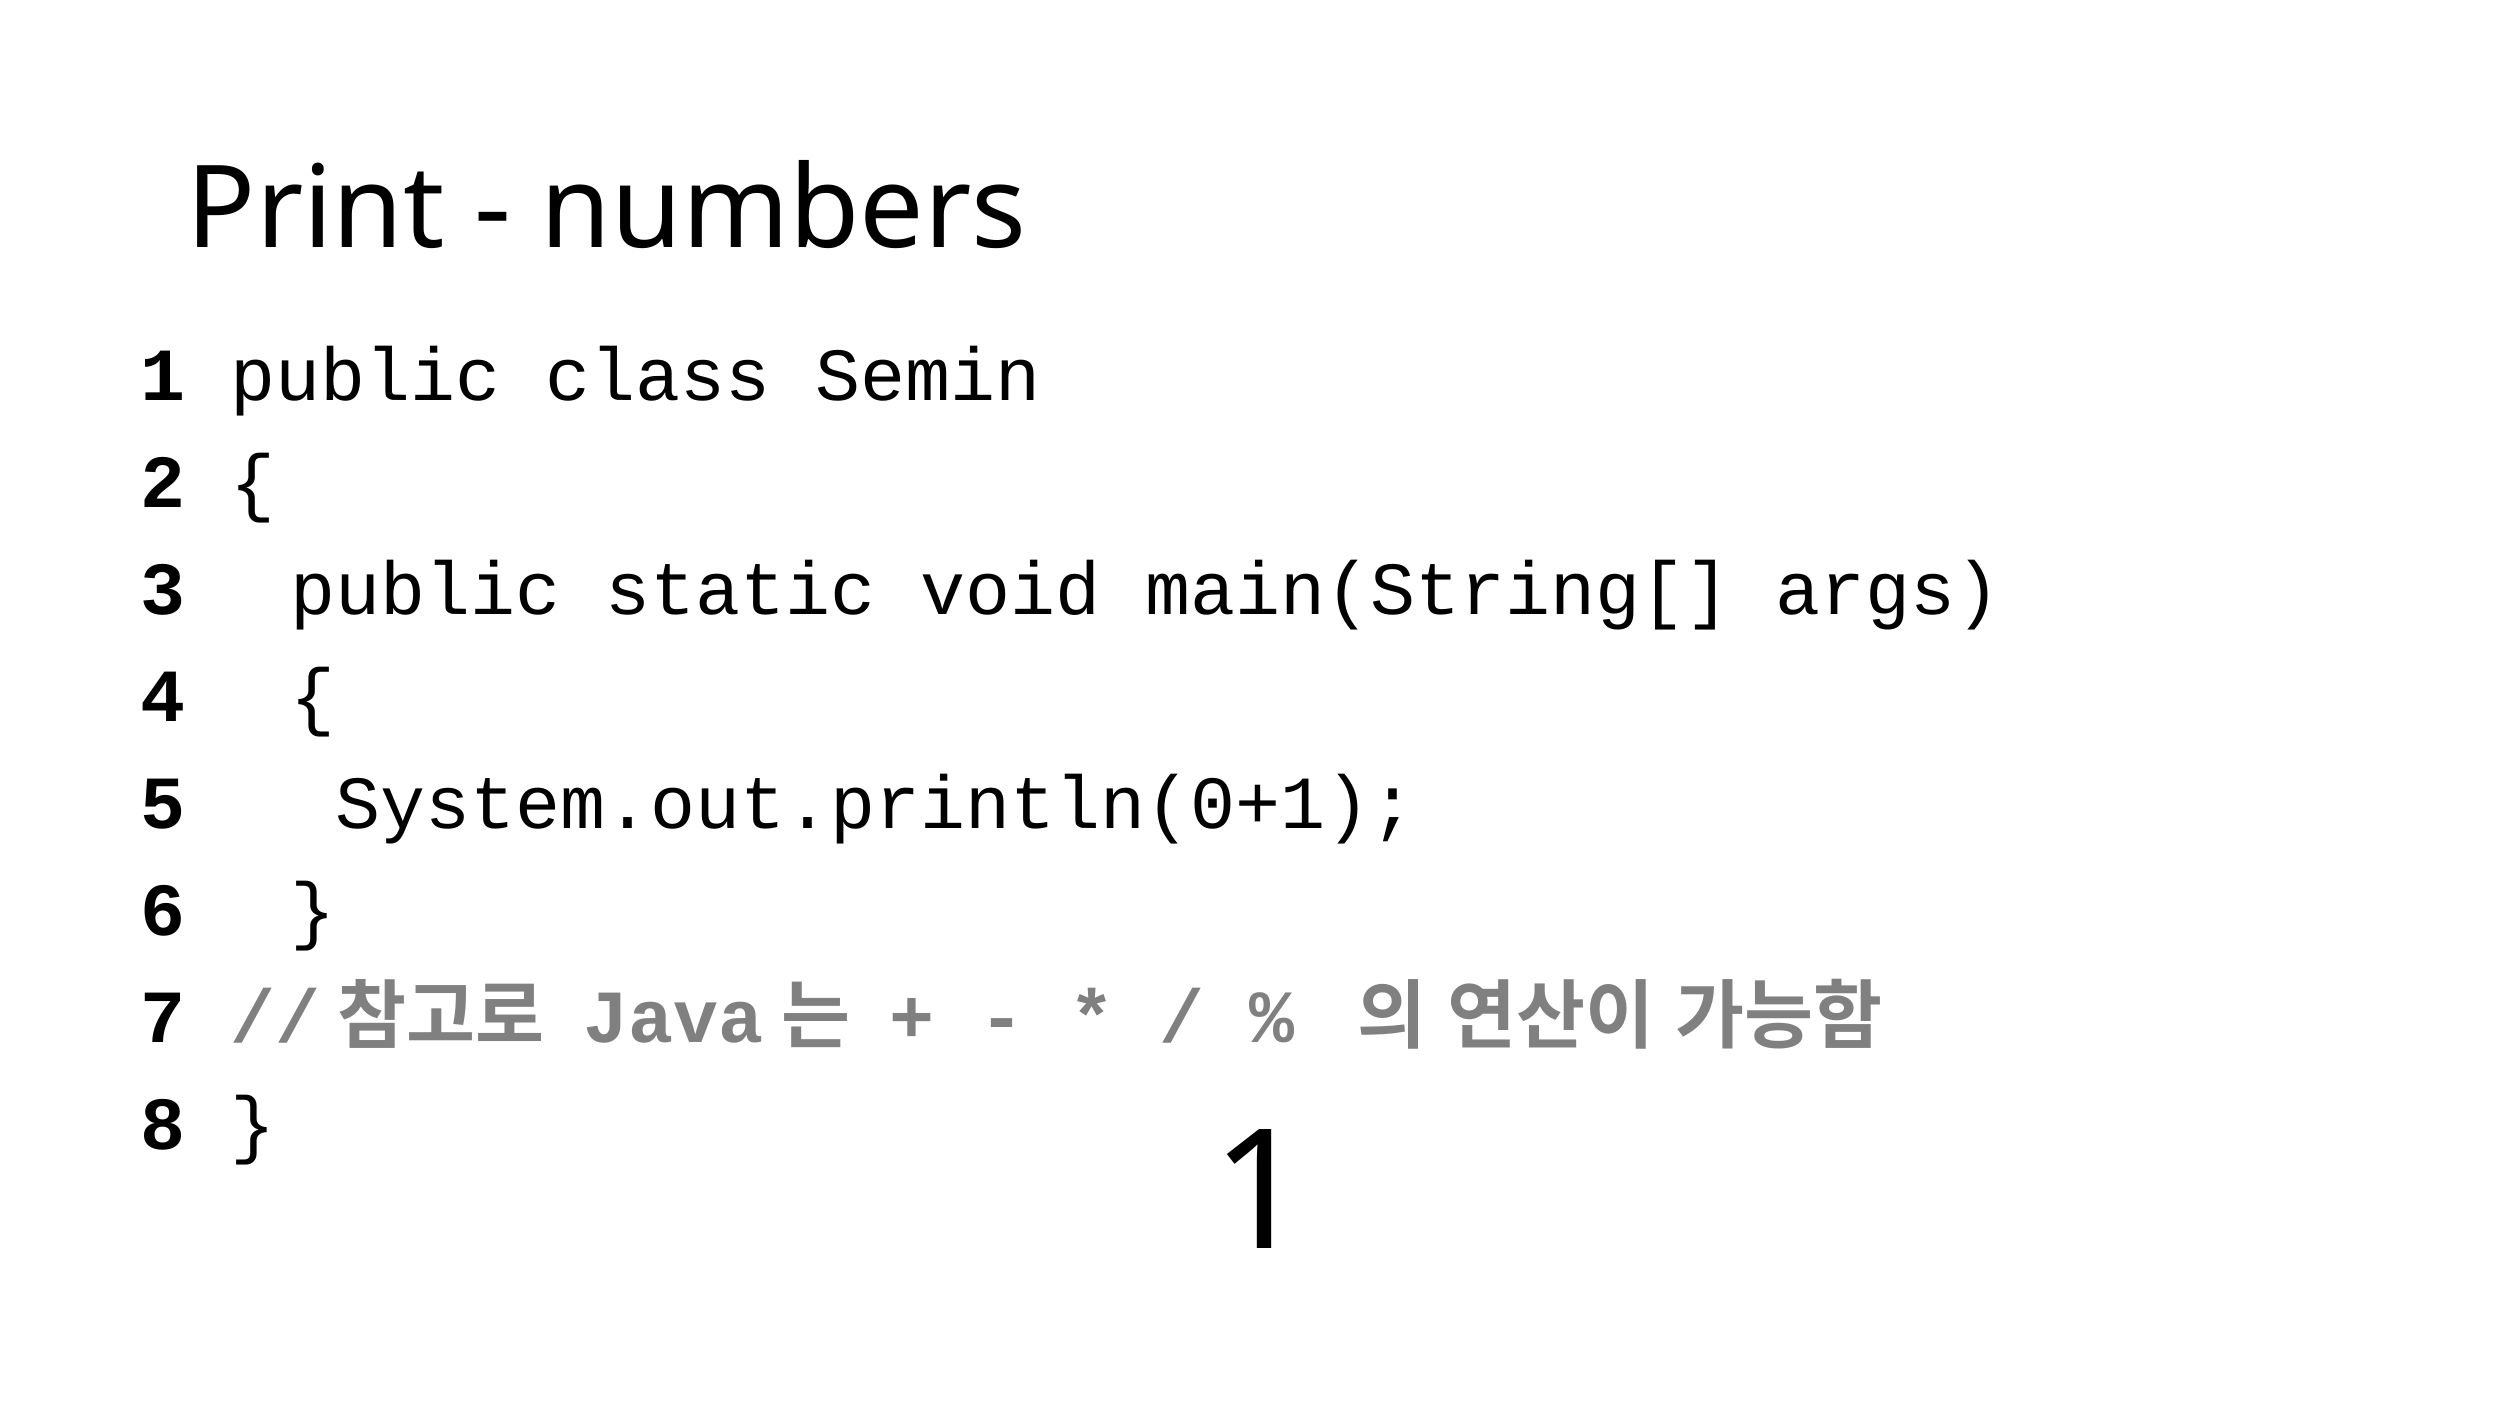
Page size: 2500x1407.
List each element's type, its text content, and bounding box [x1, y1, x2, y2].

title Print - numbers [171, 74, 2329, 328]
text_box 1 [1189, 1070, 1330, 1293]
list 1 public class Semin 2 { 3 public static void main(String[] args) 4 { 5 System.out.println(0+1); 6 } 7 //참고로 Java는 + - * / % 의 연산이 가능함 8 } [125, 328, 2375, 1257]
